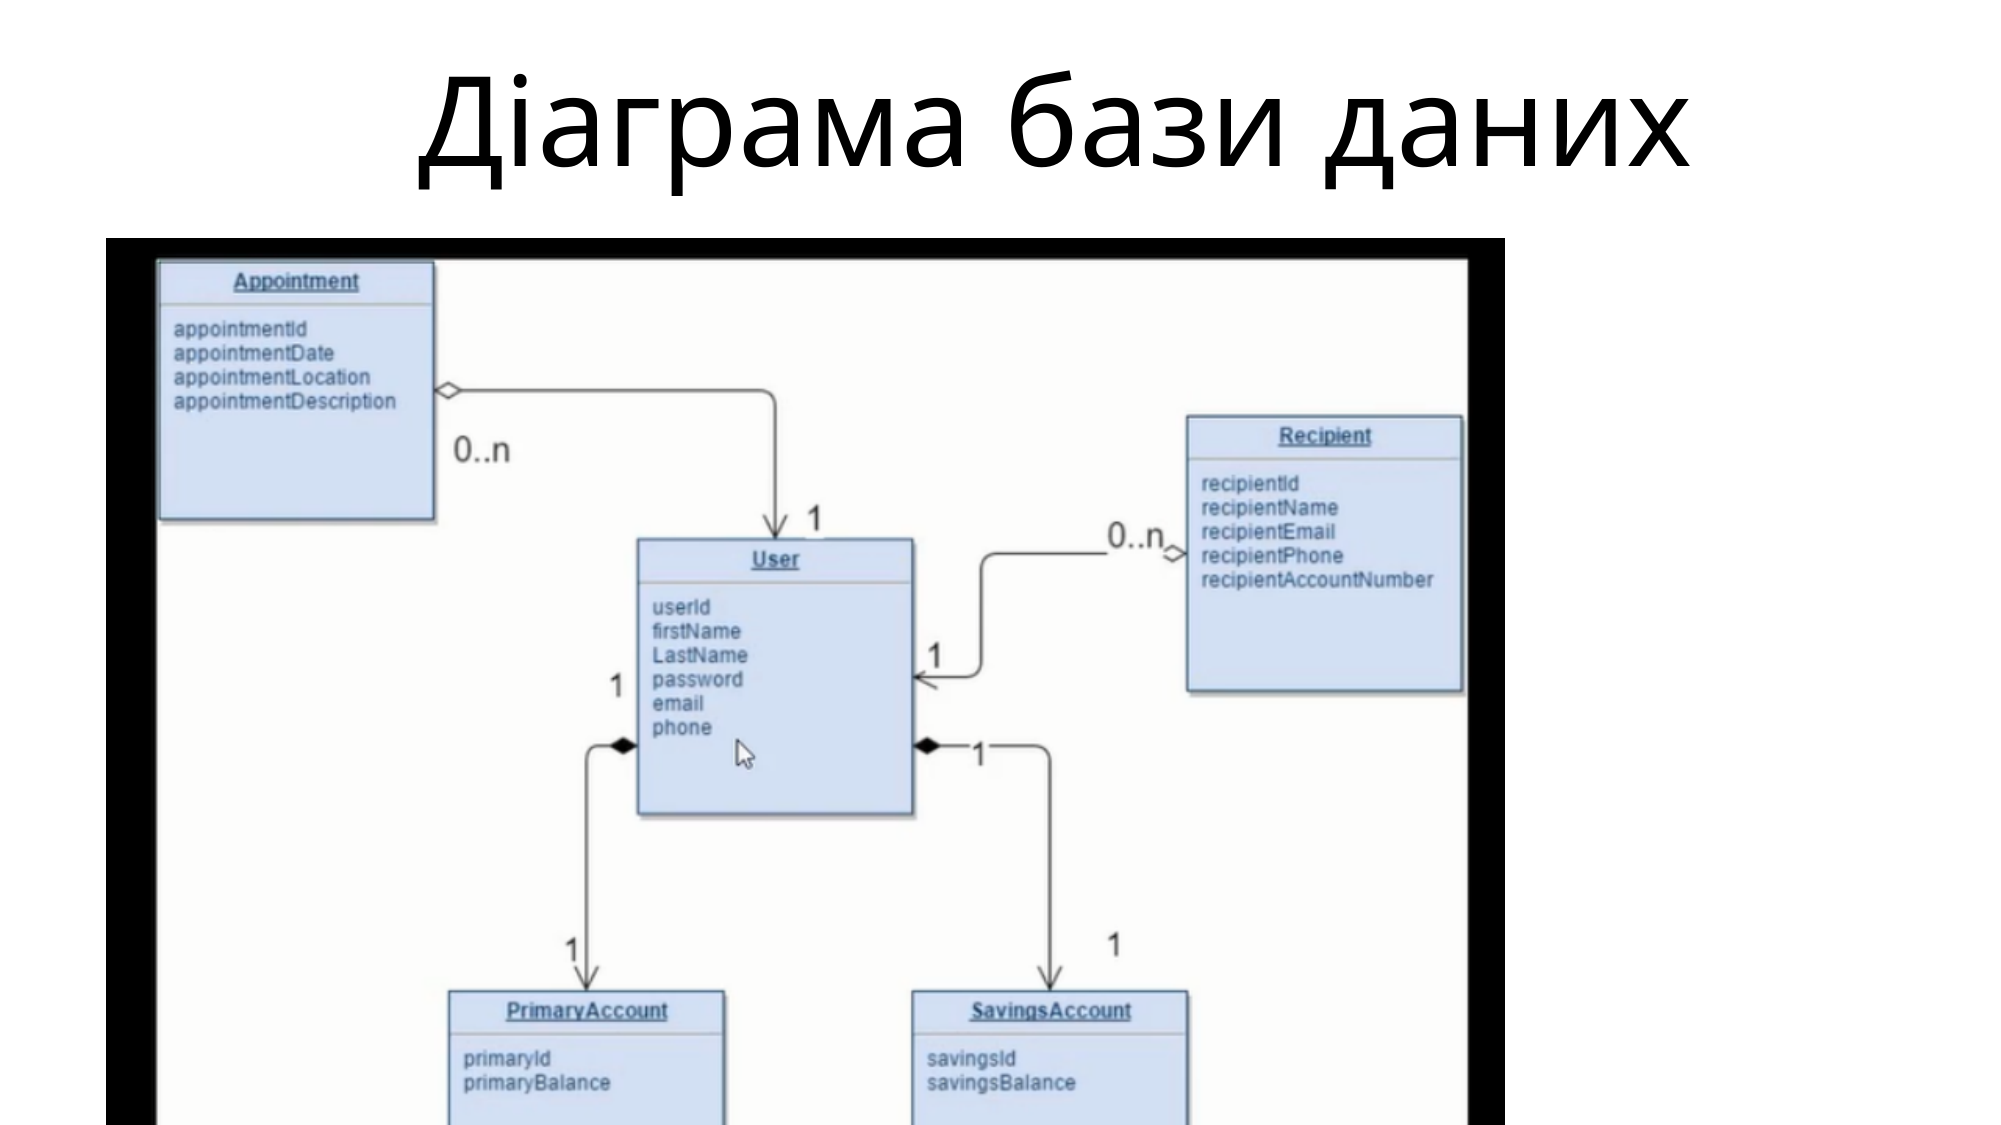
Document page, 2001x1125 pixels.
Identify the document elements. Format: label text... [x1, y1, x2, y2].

title Діаграма бази даних [249, 38, 1863, 202]
picture [105, 238, 1505, 1125]
